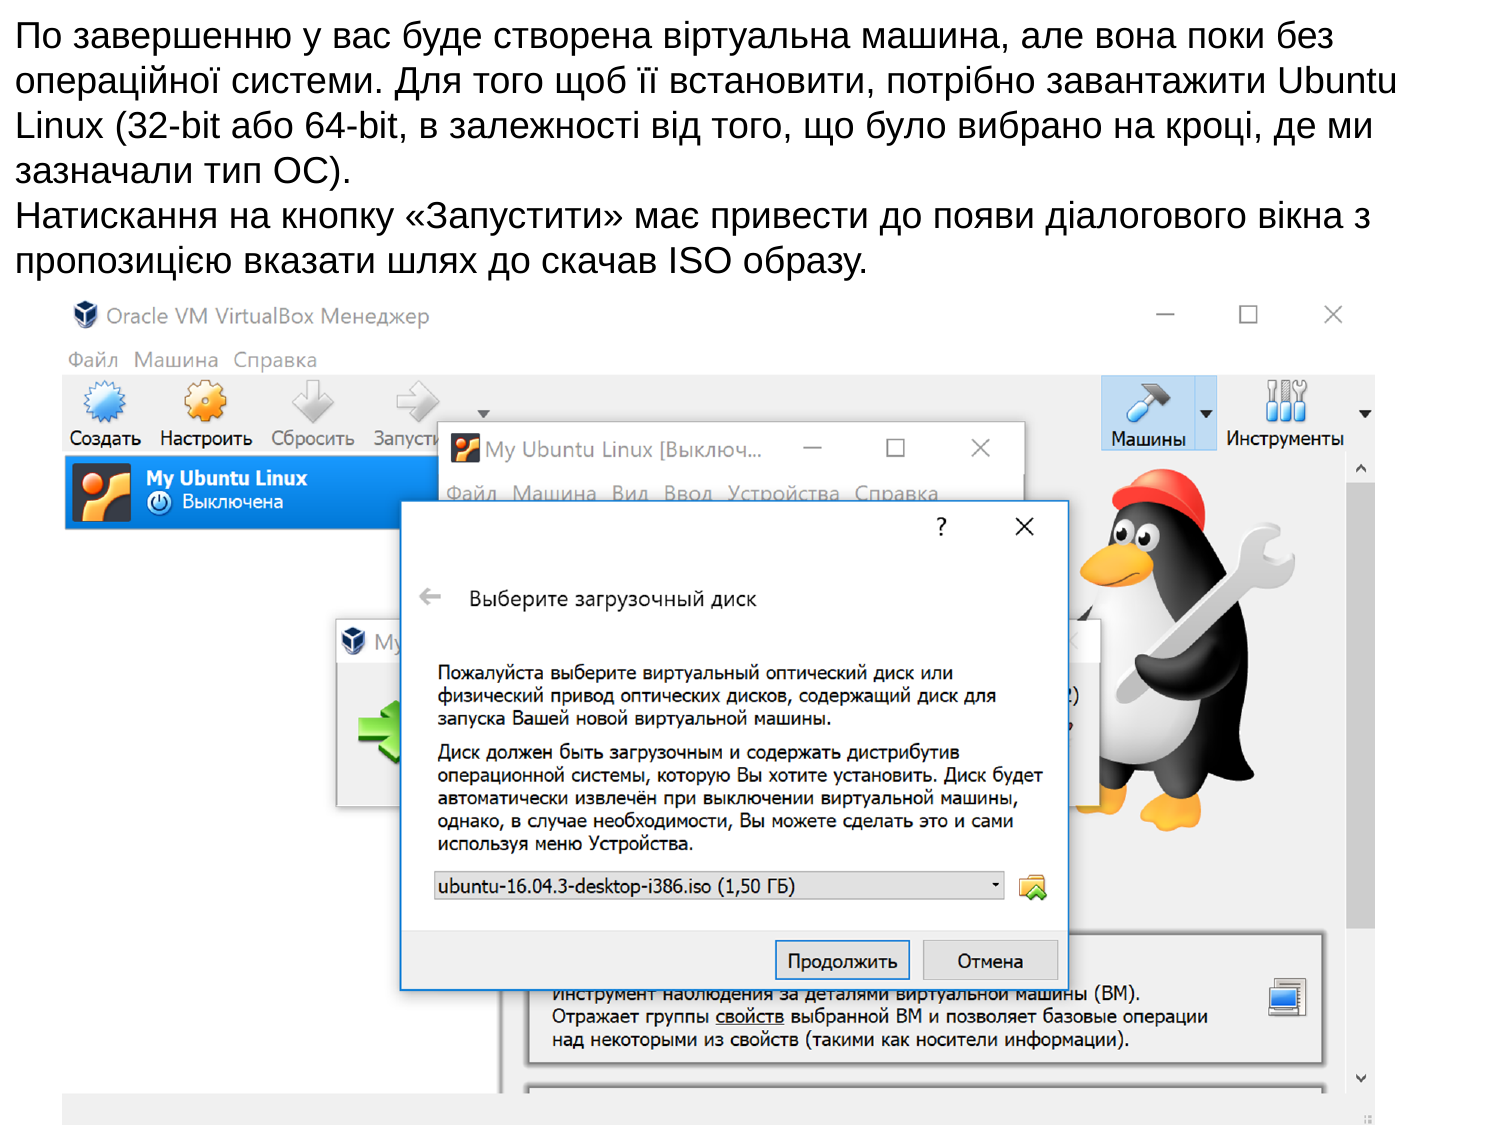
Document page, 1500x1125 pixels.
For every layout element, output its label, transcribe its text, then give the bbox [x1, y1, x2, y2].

picture [62, 291, 1375, 1125]
text_box По завершенню у вас буде створена віртуальна машина, але вона поки без операційної системи. Для того щоб її встановити, потрібно завантажити Ubuntu Linux (32-bit або 64-bit, в залежності від того, що було вибрано на кроці, де ми зазначали тип ОС). Натискання на кнопку «Запустити» має привести до появи діалогового вікна з пропозицією вказати шлях до скачав ISO образу. [0, 3, 1500, 289]
